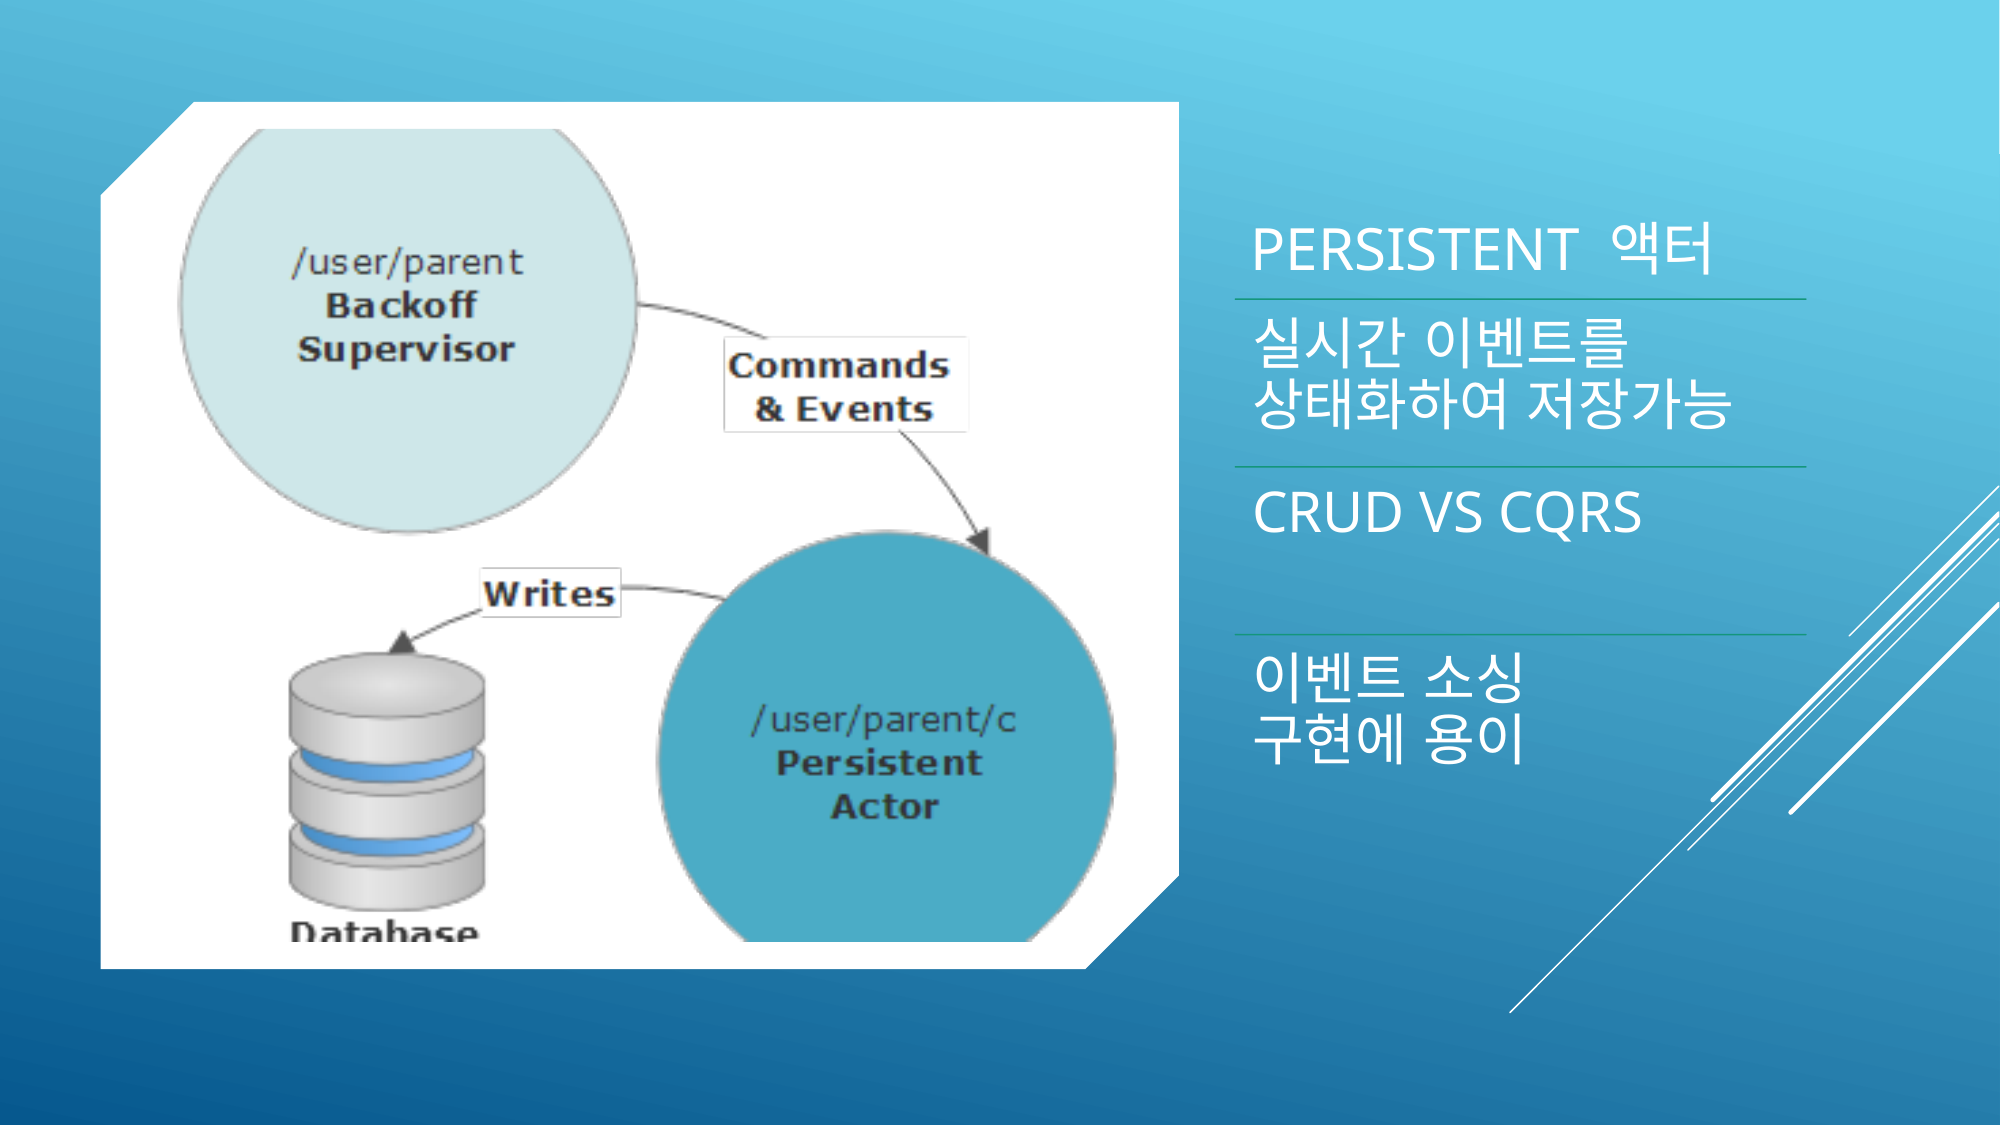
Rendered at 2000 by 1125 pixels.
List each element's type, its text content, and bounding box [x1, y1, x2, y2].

text_box [99, 166, 1114, 971]
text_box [1509, 485, 2000, 1013]
text_box [165, 100, 1181, 904]
picture [127, 128, 1153, 943]
title Persistent 액터 [1235, 101, 1813, 290]
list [1235, 298, 1807, 803]
text_box [0, 0, 2000, 1125]
